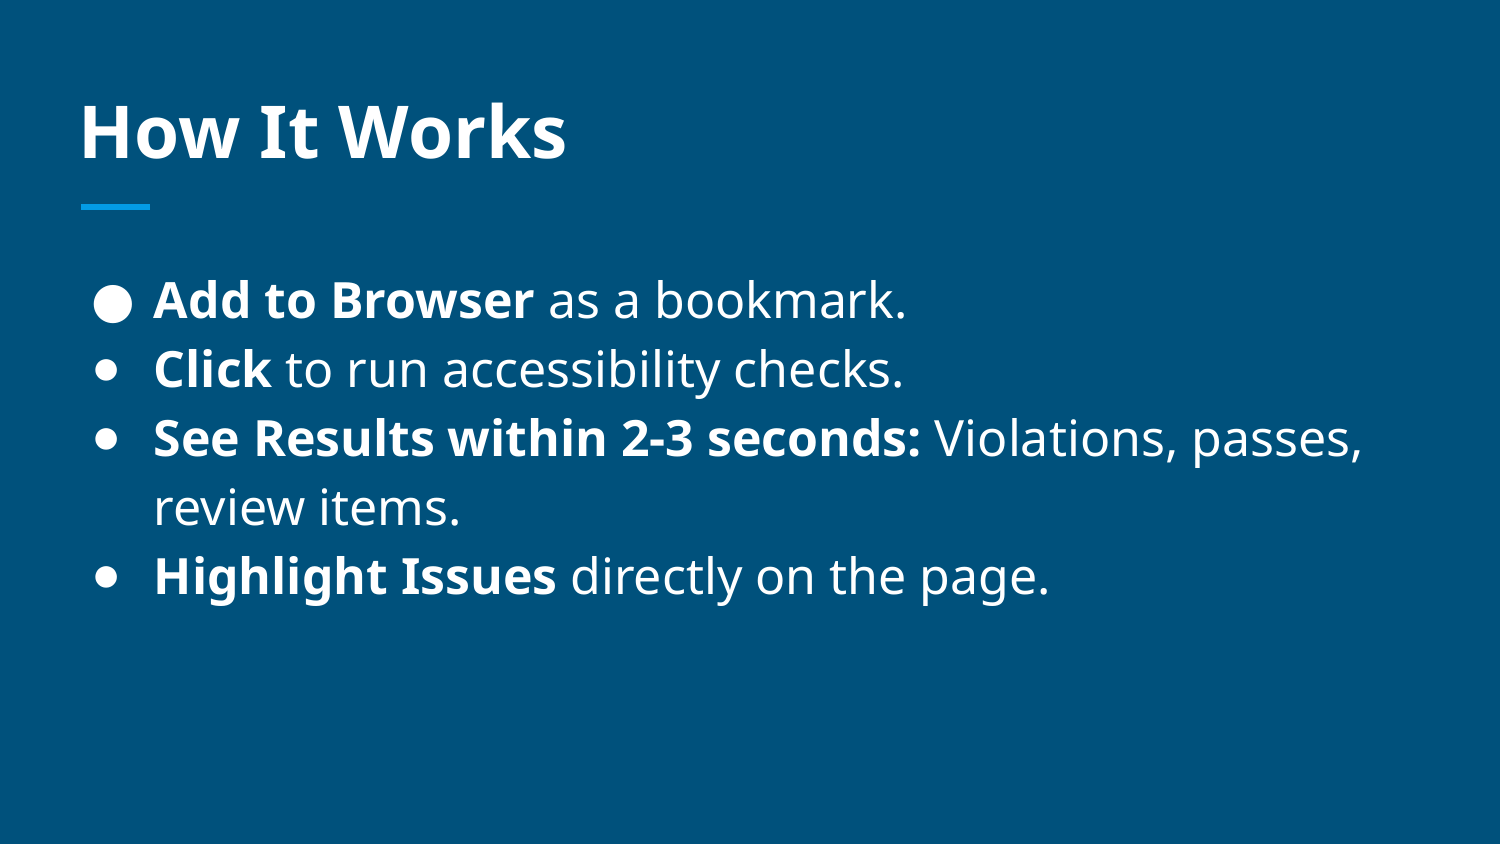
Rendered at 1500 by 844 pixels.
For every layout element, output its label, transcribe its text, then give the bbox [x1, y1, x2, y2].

list Add to Browser as a bookmark. Click to run accessibility checks. See Results within 2-3 seconds: Violations, passes, review items. Highlight Issues directly on the page. [63, 244, 1437, 750]
title How It Works [63, 75, 1437, 188]
